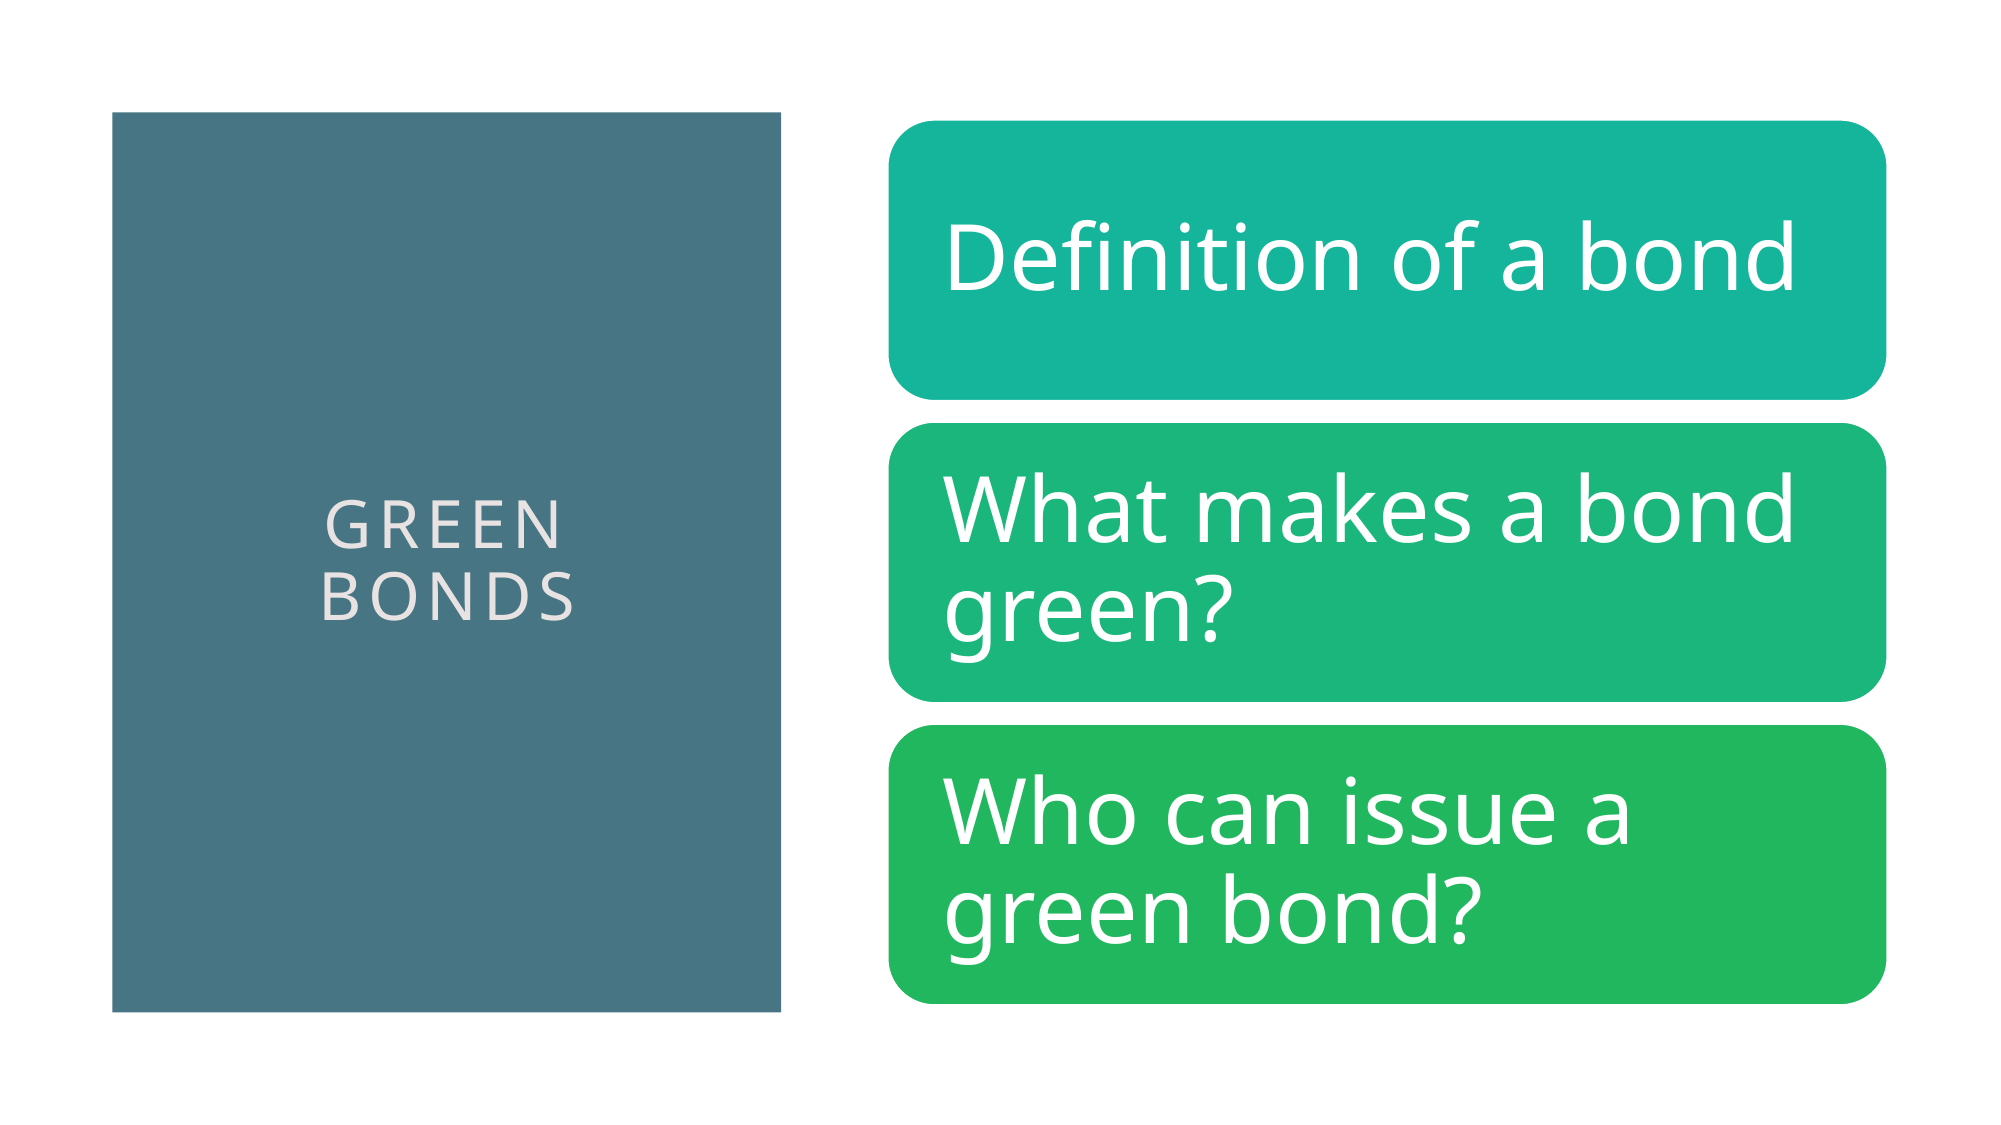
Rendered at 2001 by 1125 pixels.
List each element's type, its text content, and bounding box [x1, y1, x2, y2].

title Green Bonds [225, 224, 669, 900]
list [887, 112, 1888, 1013]
text_box [111, 111, 782, 1013]
